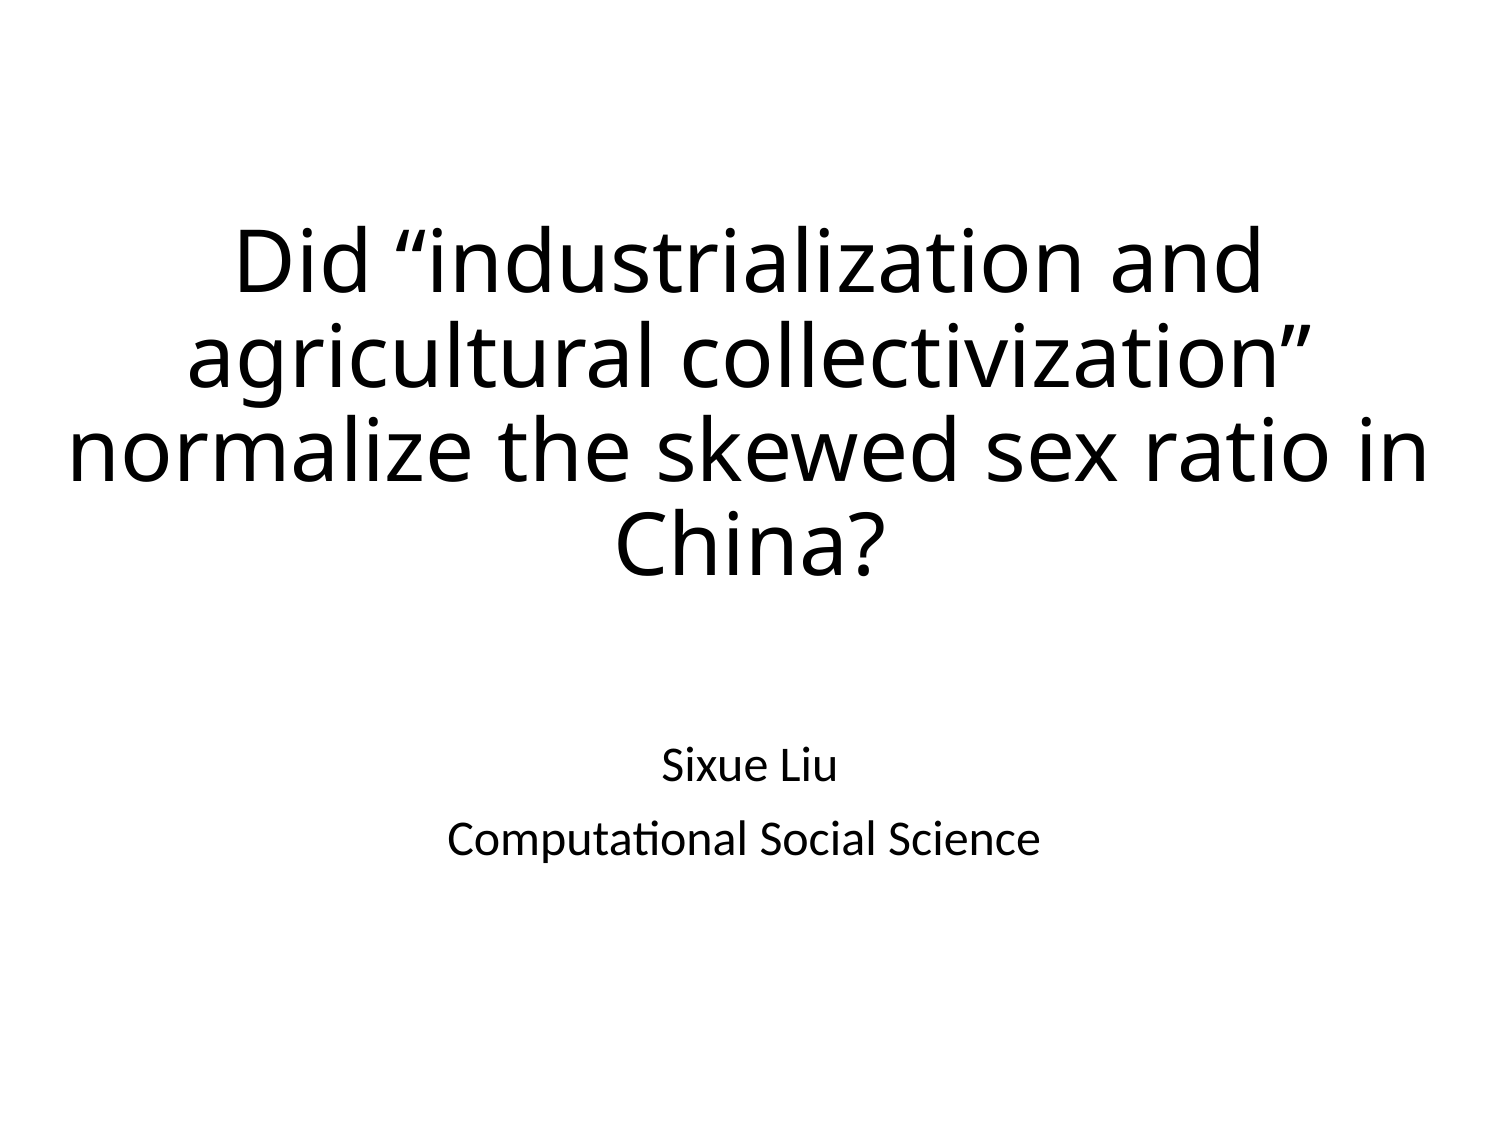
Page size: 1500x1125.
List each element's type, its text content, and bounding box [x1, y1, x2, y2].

title Did “industrialization and agricultural collectivization” normalize the skewed sex ratio in China? [24, 209, 1476, 602]
subtitle Sixue Liu Computational Social Science [187, 730, 1313, 891]
